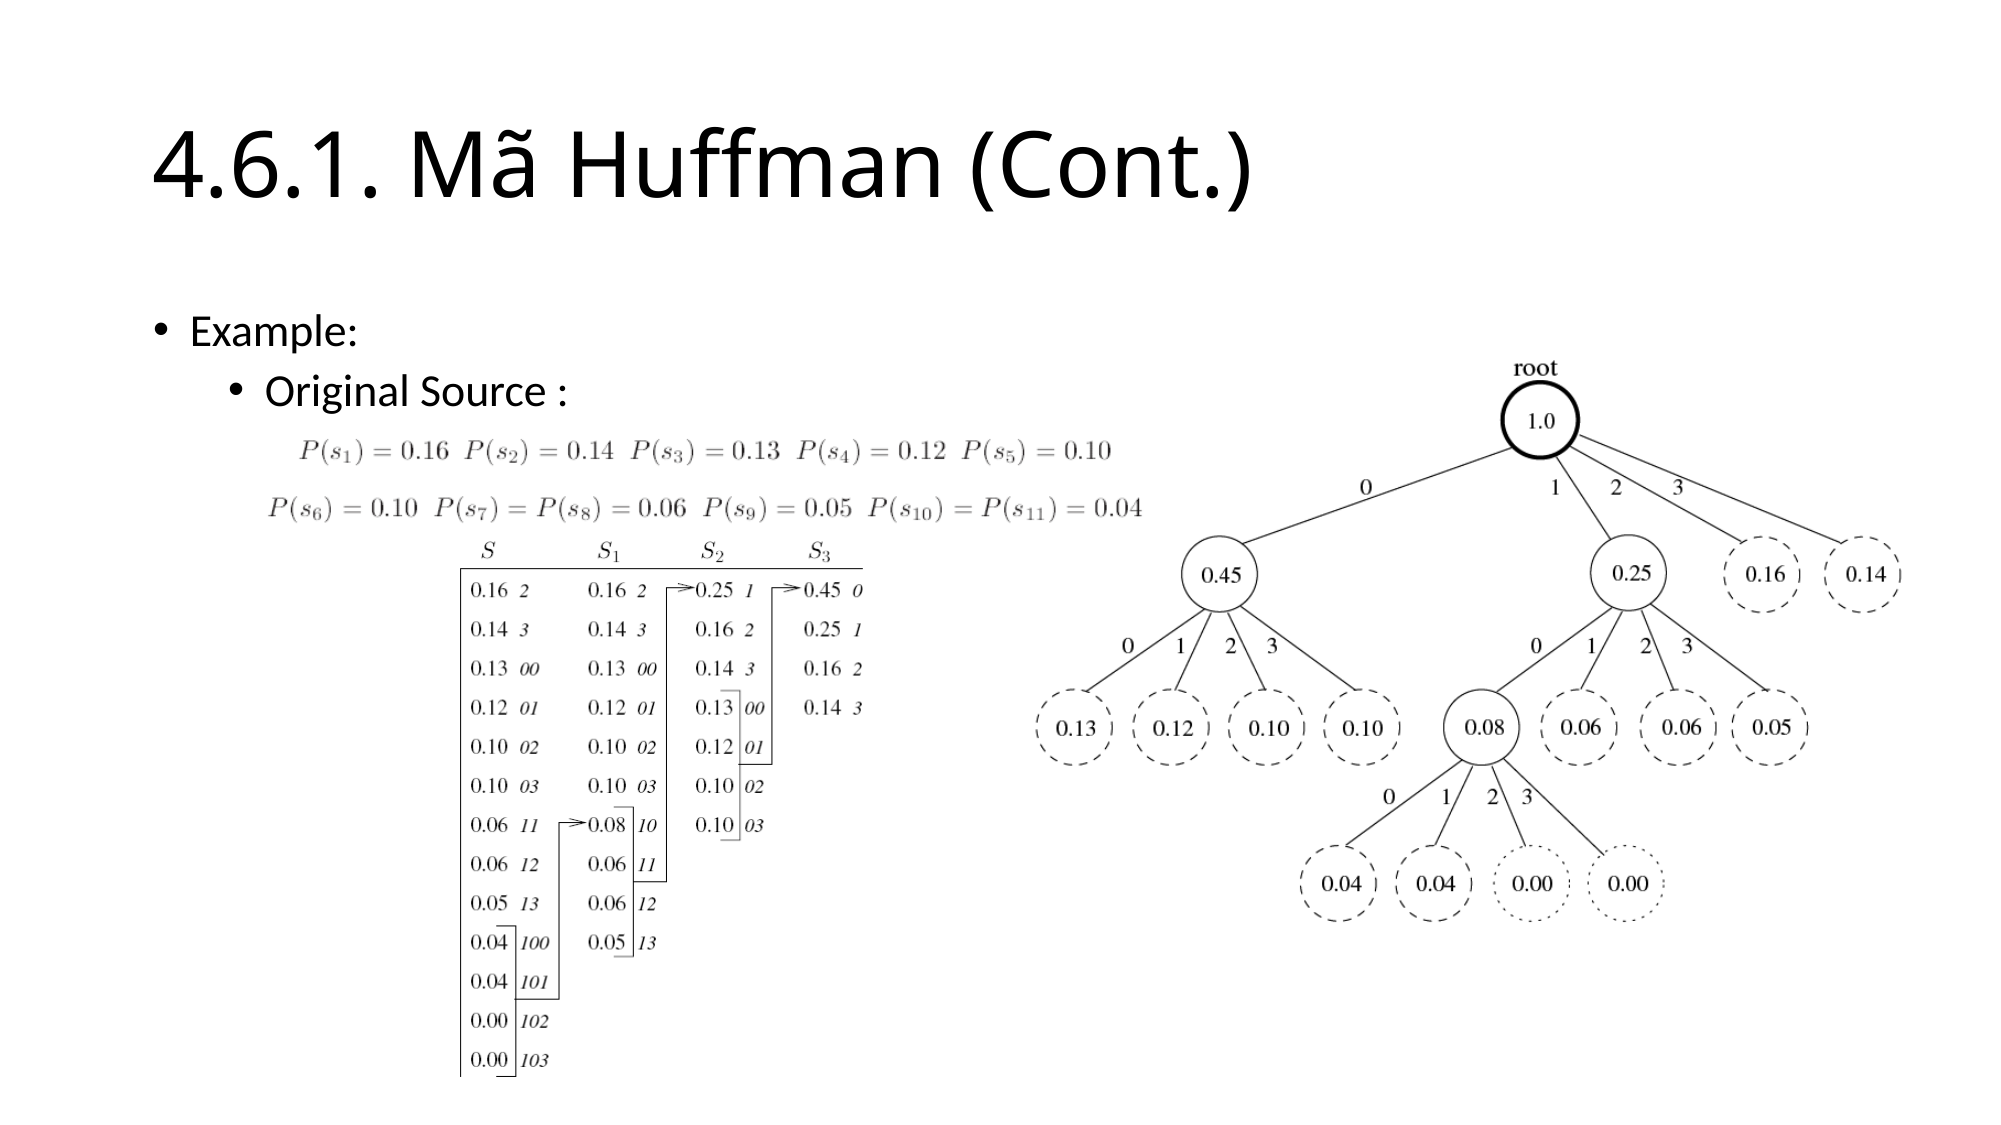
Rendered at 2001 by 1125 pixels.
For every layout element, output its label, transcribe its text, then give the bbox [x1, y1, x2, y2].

picture [230, 351, 1907, 1086]
text_box 4.6.1. Mã Huffman (Cont.) [137, 59, 1861, 276]
text_box Example: Original Source : [137, 299, 1861, 1012]
